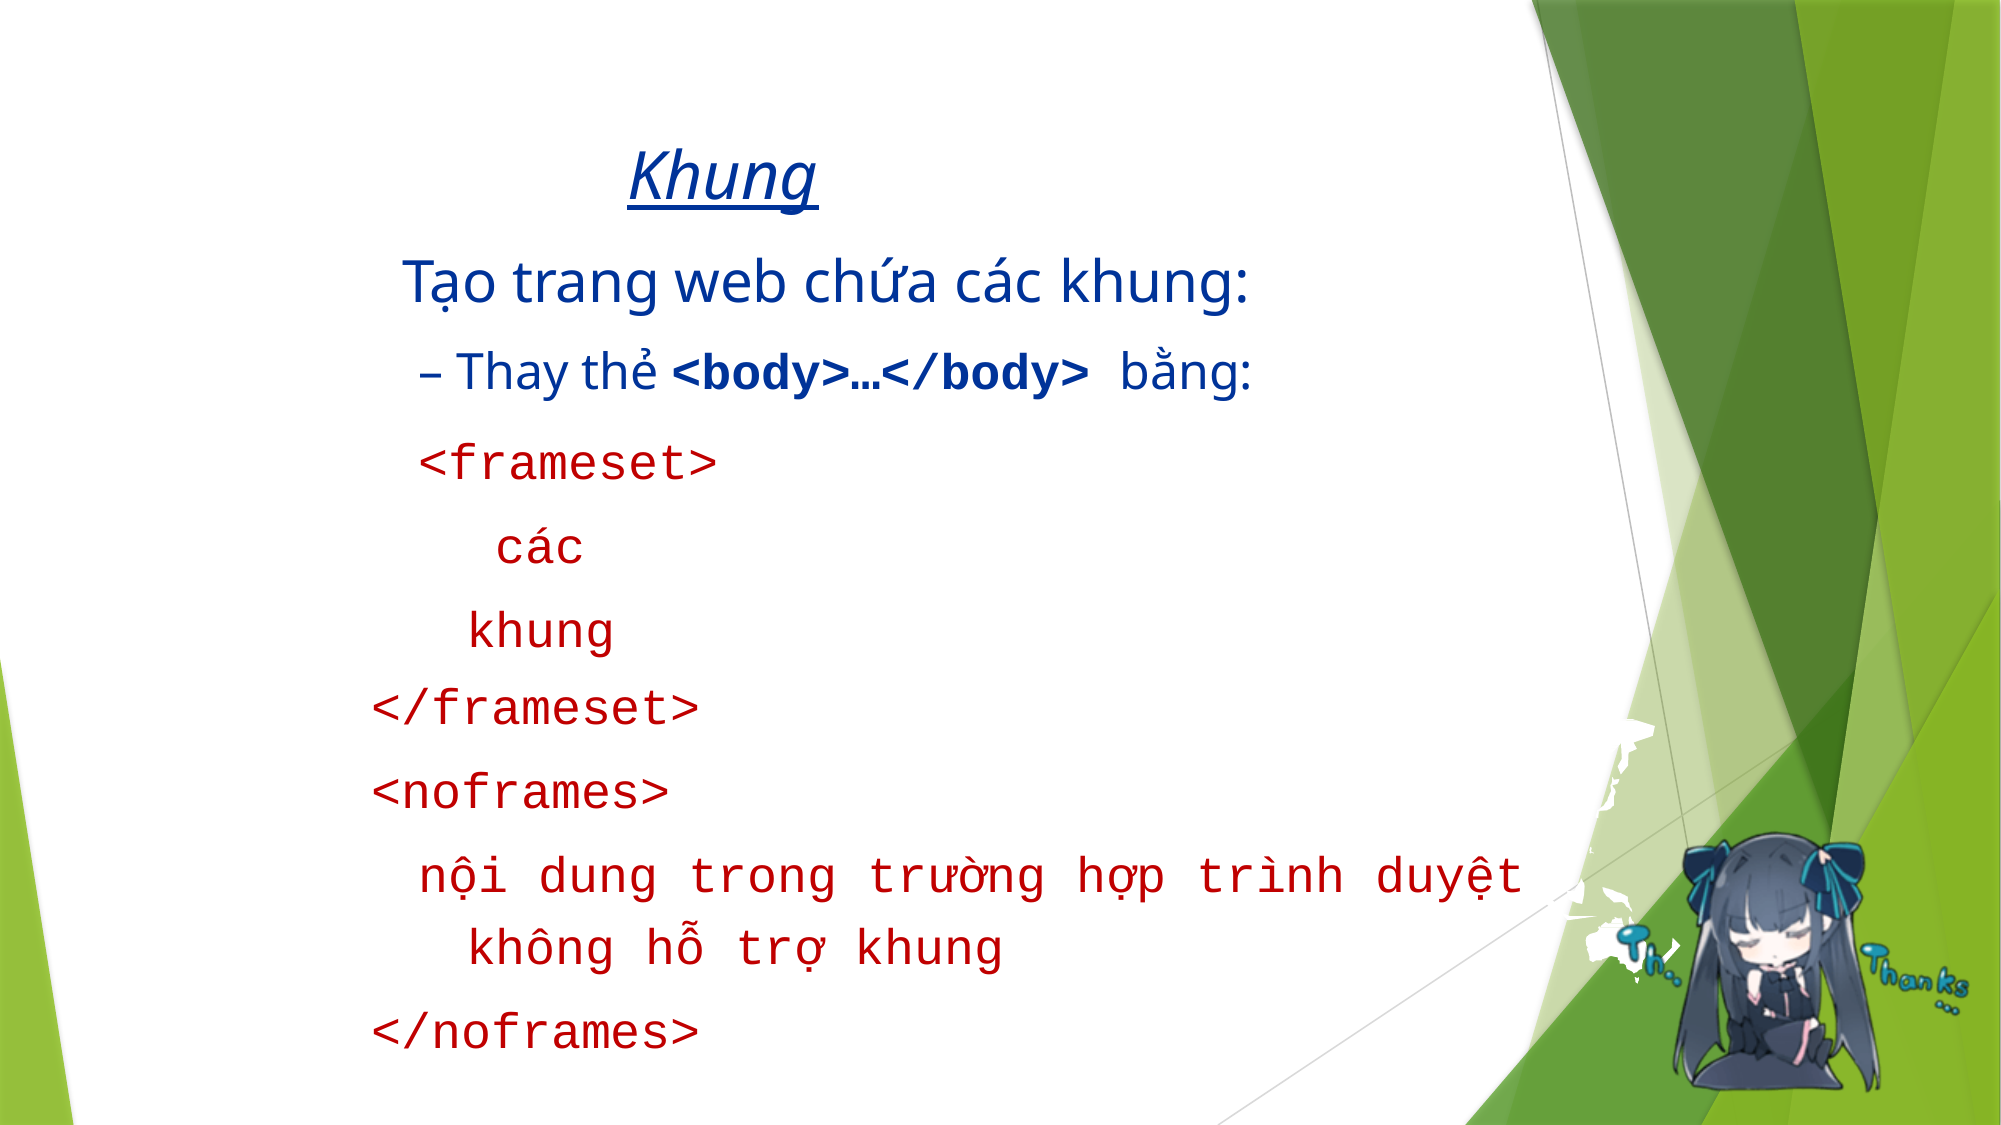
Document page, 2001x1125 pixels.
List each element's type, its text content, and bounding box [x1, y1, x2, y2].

text_box [1595, 777, 1620, 787]
text_box [1576, 713, 1655, 790]
picture [1579, 788, 1986, 1125]
text_box Khung Tạo trang web chứa các khung: – Thay thẻ <body>…</body> bằng: <frameset> các khung </frameset> <noframes> nội dung trong trường hợp trình duyệt không hỗ trợ khung </noframes> [341, 101, 1576, 1059]
